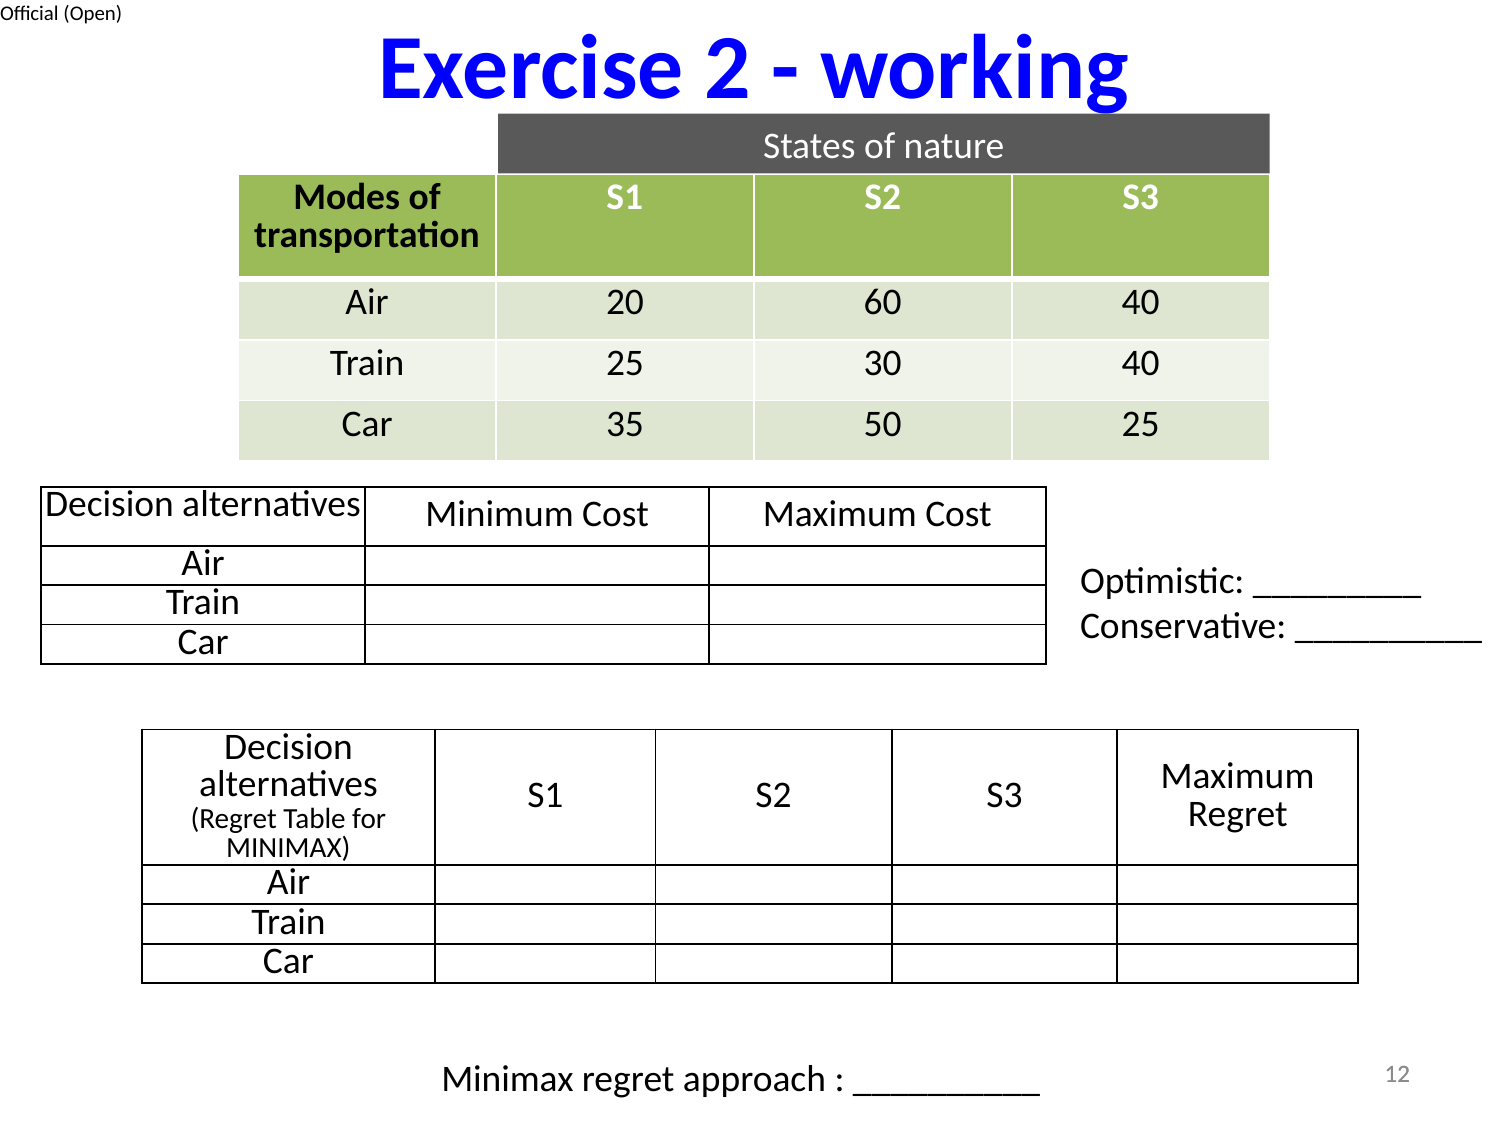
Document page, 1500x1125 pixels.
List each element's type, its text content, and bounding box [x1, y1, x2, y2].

table_cell [366, 625, 708, 663]
table_cell 40 [1013, 282, 1269, 339]
table_header S3 [893, 730, 1116, 864]
table_cell 60 [755, 282, 1011, 339]
table_header S1 [436, 730, 655, 864]
text_box Exercise 2 - working [78, 0, 1429, 188]
table_cell 20 [497, 282, 753, 339]
table_cell 25 [1013, 401, 1269, 460]
table_header Decision alternatives (Regret Table for MINIMAX) [143, 730, 434, 864]
table_header Minimum Cost [366, 488, 708, 545]
table_header S2 [656, 730, 891, 864]
table_cell Air [143, 866, 434, 903]
table_cell 25 [497, 341, 753, 400]
text_box 12 [1074, 1042, 1425, 1103]
table_header S1 [497, 175, 753, 276]
table_header S3 [1013, 175, 1269, 276]
table_cell Car [42, 625, 364, 663]
table_cell Train [239, 341, 495, 400]
table_header Modes of transportation [239, 175, 495, 276]
table_cell 30 [755, 341, 1011, 400]
table_header Decision alternatives [42, 488, 364, 545]
table_cell [656, 866, 891, 903]
table_cell [893, 905, 1116, 943]
table_header Maximum Regret [1118, 730, 1357, 864]
text_box Minimax regret approach : __________ [426, 1046, 1056, 1107]
table_cell [656, 945, 891, 982]
table_cell [436, 905, 655, 943]
table_cell 35 [497, 401, 753, 460]
table_cell 40 [1013, 341, 1269, 400]
text_box Optimistic: _________ Conservative: __________ [1065, 548, 1498, 654]
table_cell [436, 866, 655, 903]
table_cell [710, 547, 1045, 584]
text_box States of nature [498, 113, 1270, 174]
table_cell [436, 945, 655, 982]
table_cell Air [42, 547, 364, 584]
table_cell [366, 547, 708, 584]
table_cell [1118, 866, 1357, 903]
table_cell [893, 945, 1116, 982]
table_cell Car [143, 945, 434, 982]
table_cell Train [143, 905, 434, 943]
table_cell [710, 586, 1045, 624]
table_header Maximum Cost [710, 488, 1045, 545]
table_cell [366, 586, 708, 624]
table_cell Car [239, 401, 495, 460]
table_cell [656, 905, 891, 943]
table_header S2 [755, 175, 1011, 276]
table_cell 50 [755, 401, 1011, 460]
table_cell [710, 625, 1045, 663]
table_cell [893, 866, 1116, 903]
table_cell Train [42, 586, 364, 624]
table_cell [1118, 945, 1357, 982]
table_cell Air [239, 282, 495, 339]
table_cell [1118, 905, 1357, 943]
